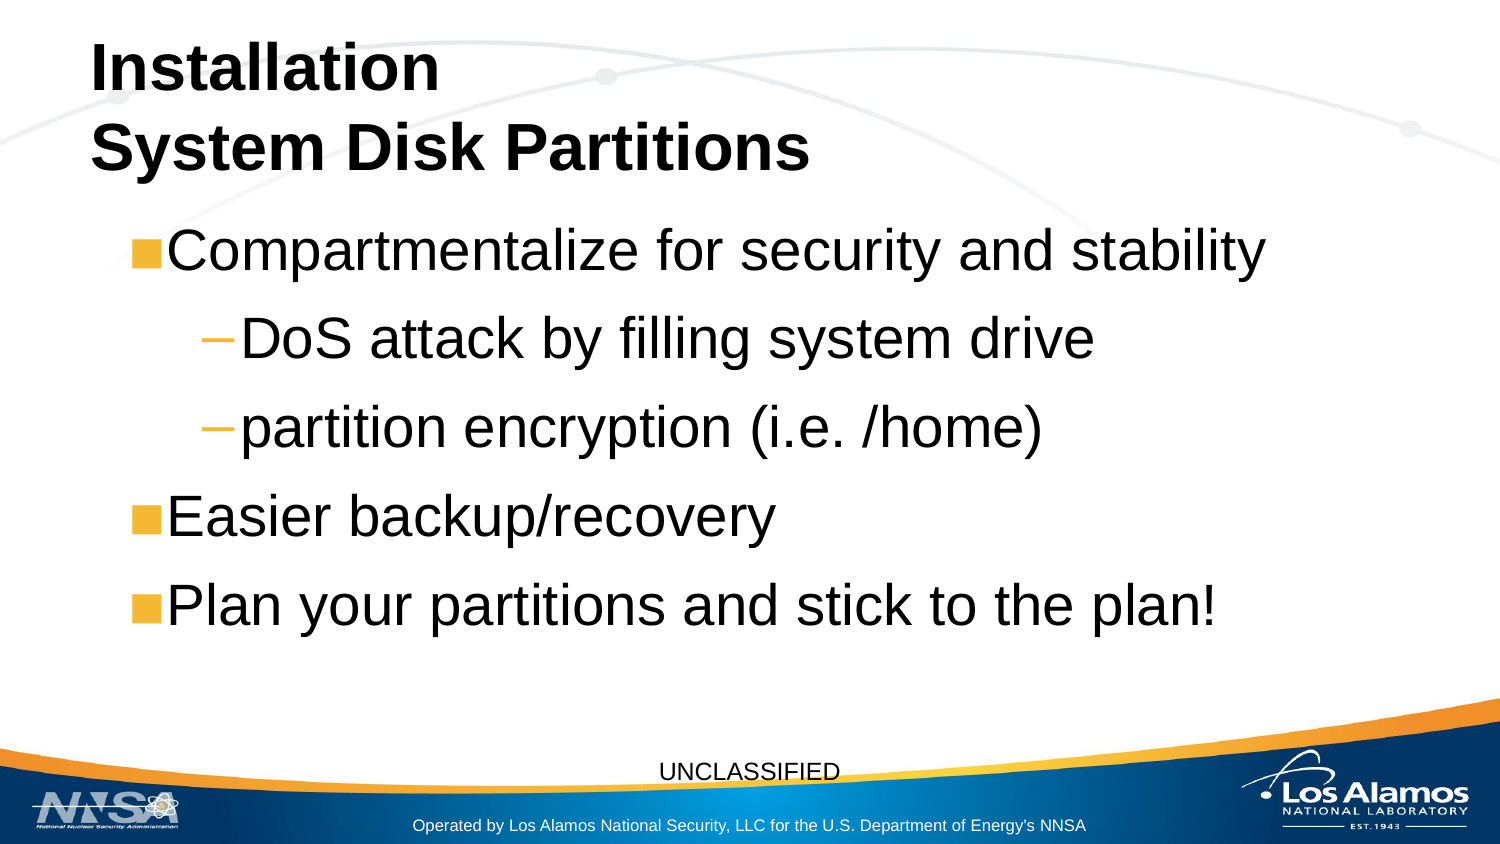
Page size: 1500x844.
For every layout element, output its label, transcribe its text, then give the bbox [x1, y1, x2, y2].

title Installation System Disk Partitions [75, 33, 1425, 175]
list Compartmentalize for security and stability DoS attack by filling system drive partition encryption (i.e. /home) Easier backup/recovery Plan your partitions and stick to the plan! [75, 196, 1425, 748]
picture [0, 0, 1500, 844]
